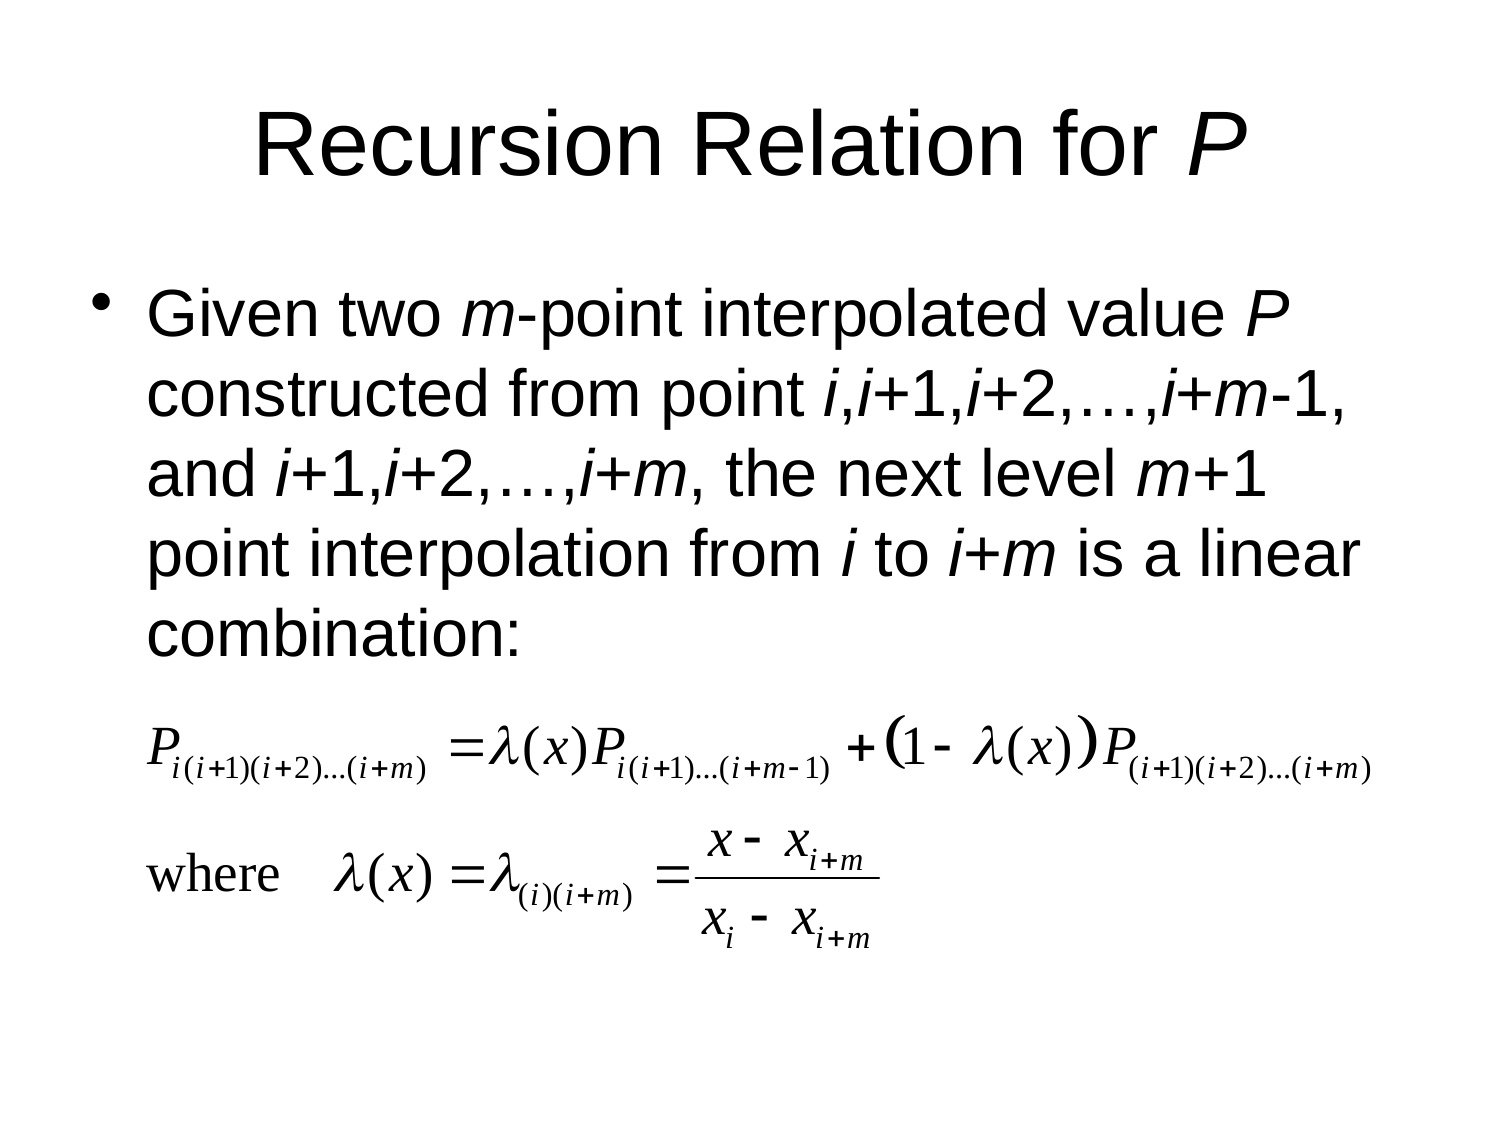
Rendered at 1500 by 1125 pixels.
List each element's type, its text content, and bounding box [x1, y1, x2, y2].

title Recursion Relation for P [75, 45, 1425, 233]
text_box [137, 704, 1382, 963]
list Given two m-point interpolated value P constructed from point i,i+1,i+2,…,i+m-1, and i+1,i+2,…,i+m, the next level m+1 point interpolation from i to i+m is a linear combination: [75, 262, 1425, 1005]
